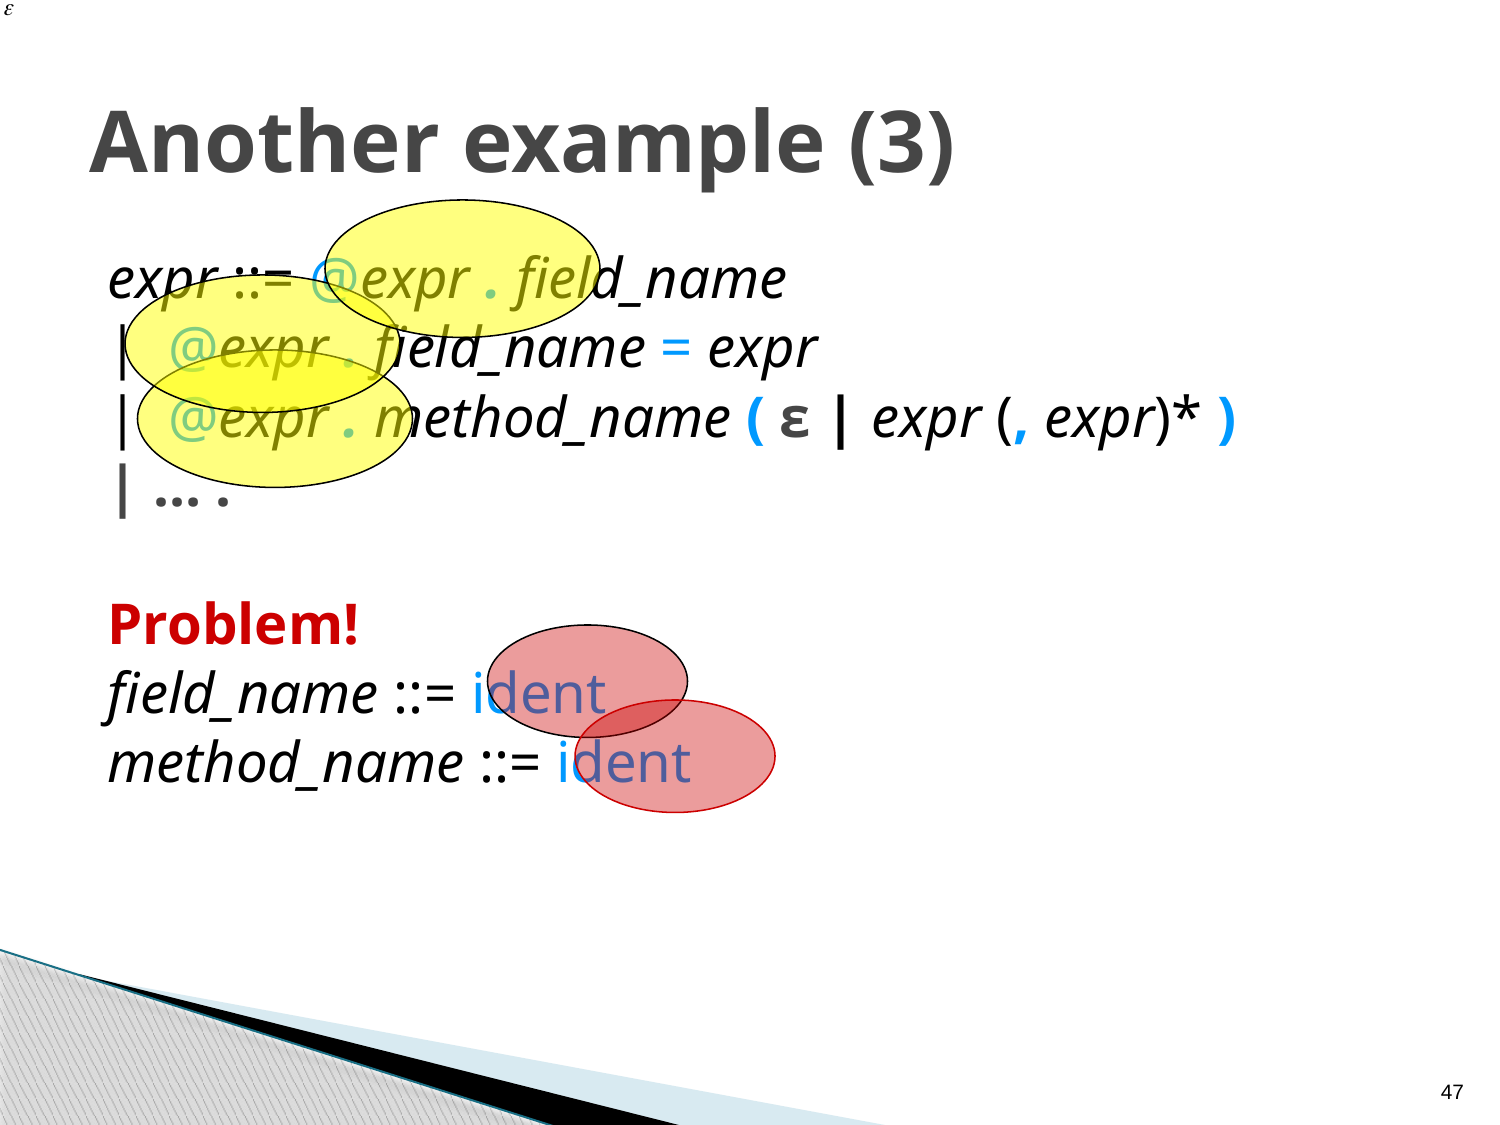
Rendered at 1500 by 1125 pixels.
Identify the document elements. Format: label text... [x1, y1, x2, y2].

text_box [575, 699, 776, 813]
title Another example (3) [75, 45, 1425, 233]
text_box [125, 274, 401, 413]
text_box [487, 624, 688, 738]
slide_number 47 [1400, 1051, 1479, 1112]
text_box [324, 199, 601, 338]
text_box [137, 376, 413, 488]
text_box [0, 0, 21, 22]
list expr ::= @expr . field_name | @expr . field_name = expr | @expr . method_name ( ε | expr (, expr)* ) | … . Problem! field_name ::= ident method_name ::= ident [75, 243, 1425, 986]
